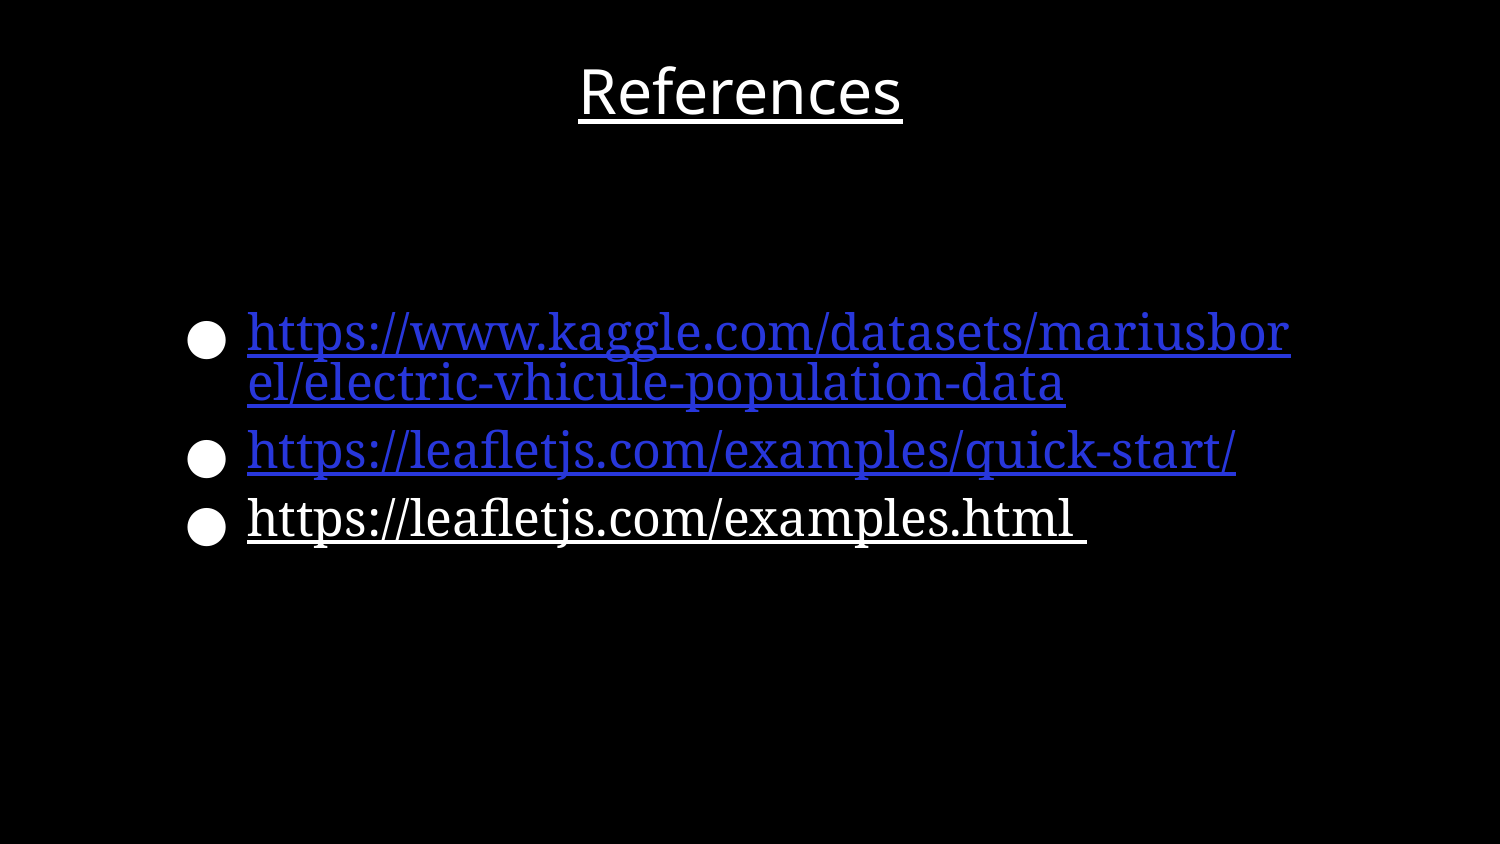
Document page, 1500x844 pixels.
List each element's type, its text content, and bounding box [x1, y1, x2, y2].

title References [155, 36, 1327, 167]
subtitle https://www.kaggle.com/datasets/mariusborel/electric-vhicule-population-data https://leafletjs.com/examples/quick-start/ https://leafletjs.com/examples.html [157, 255, 1329, 772]
